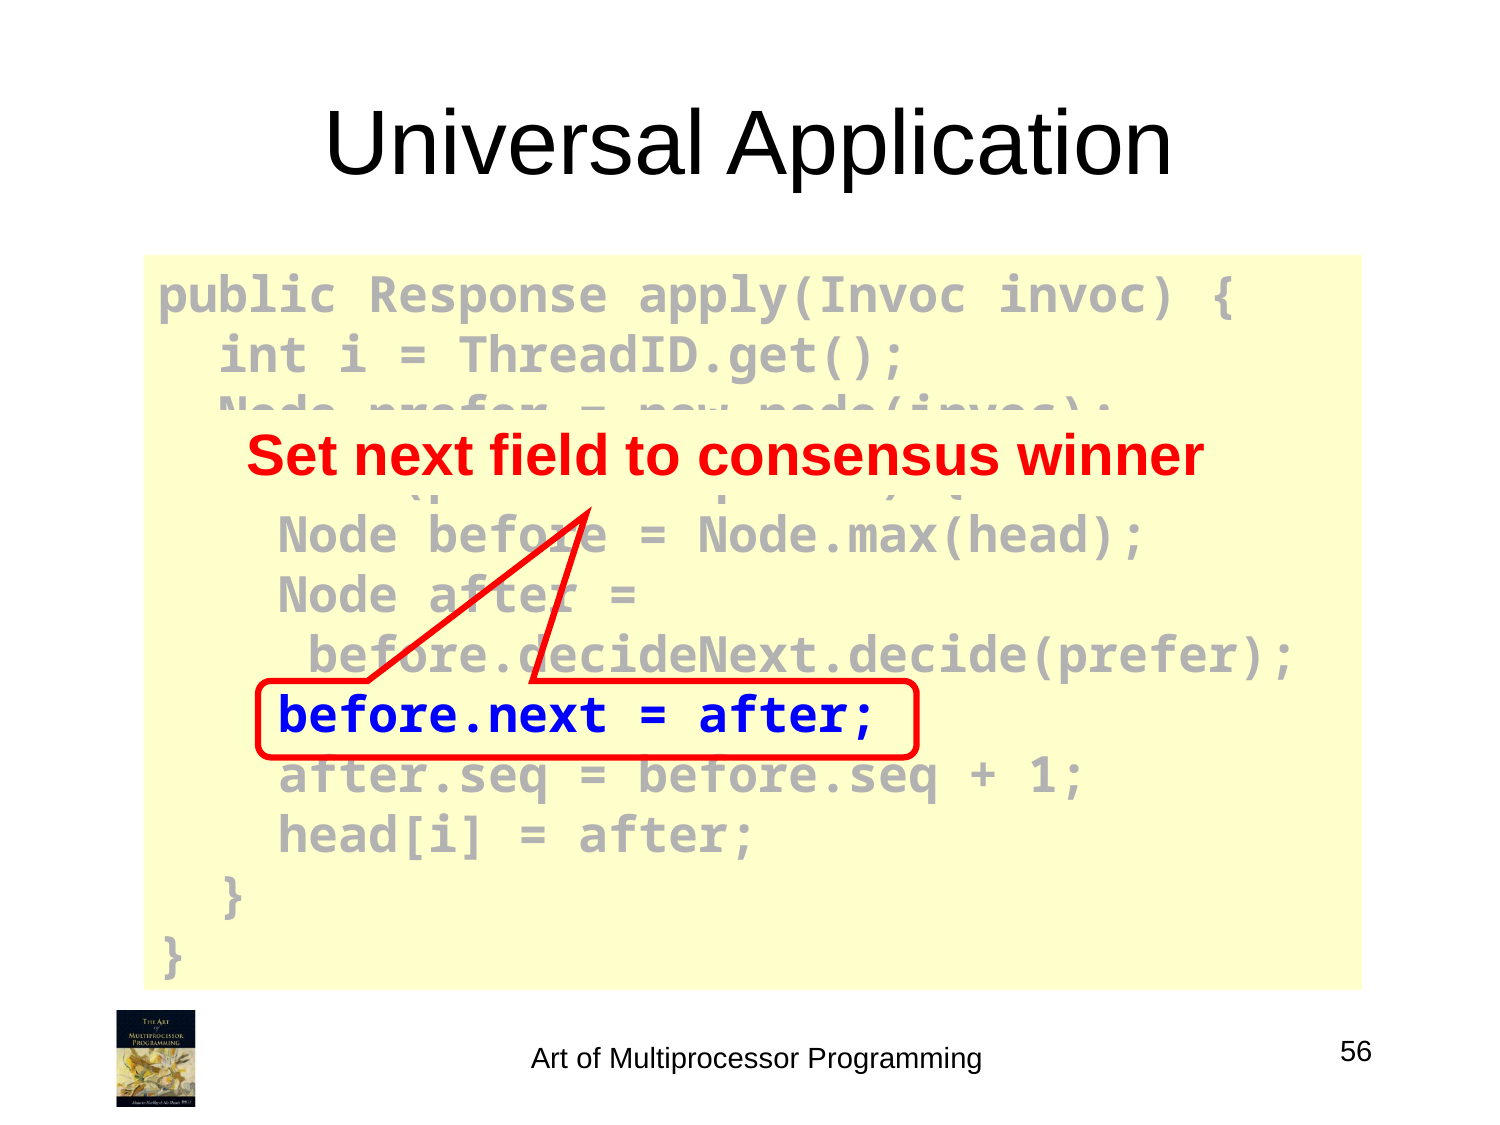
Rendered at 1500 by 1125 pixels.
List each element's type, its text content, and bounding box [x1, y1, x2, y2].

title Universal Application [112, 44, 1388, 232]
text_box public Response apply(Invoc invoc) { int i = ThreadID.get(); Node prefer = new node(invoc); while (prefer.seq == 0) { Node before = Node.max(head); Node after = before.decideNext.decide(prefer); before.next = after; after.seq = before.seq + 1; head[i] = after; } } [143, 254, 1362, 990]
slide_number 56 [1074, 1024, 1388, 1101]
footer Art of Multiprocessor Programming [484, 1031, 1030, 1107]
text_box [258, 514, 917, 758]
text_box Set next field to consensus winner [153, 410, 1299, 495]
picture [107, 1010, 204, 1107]
